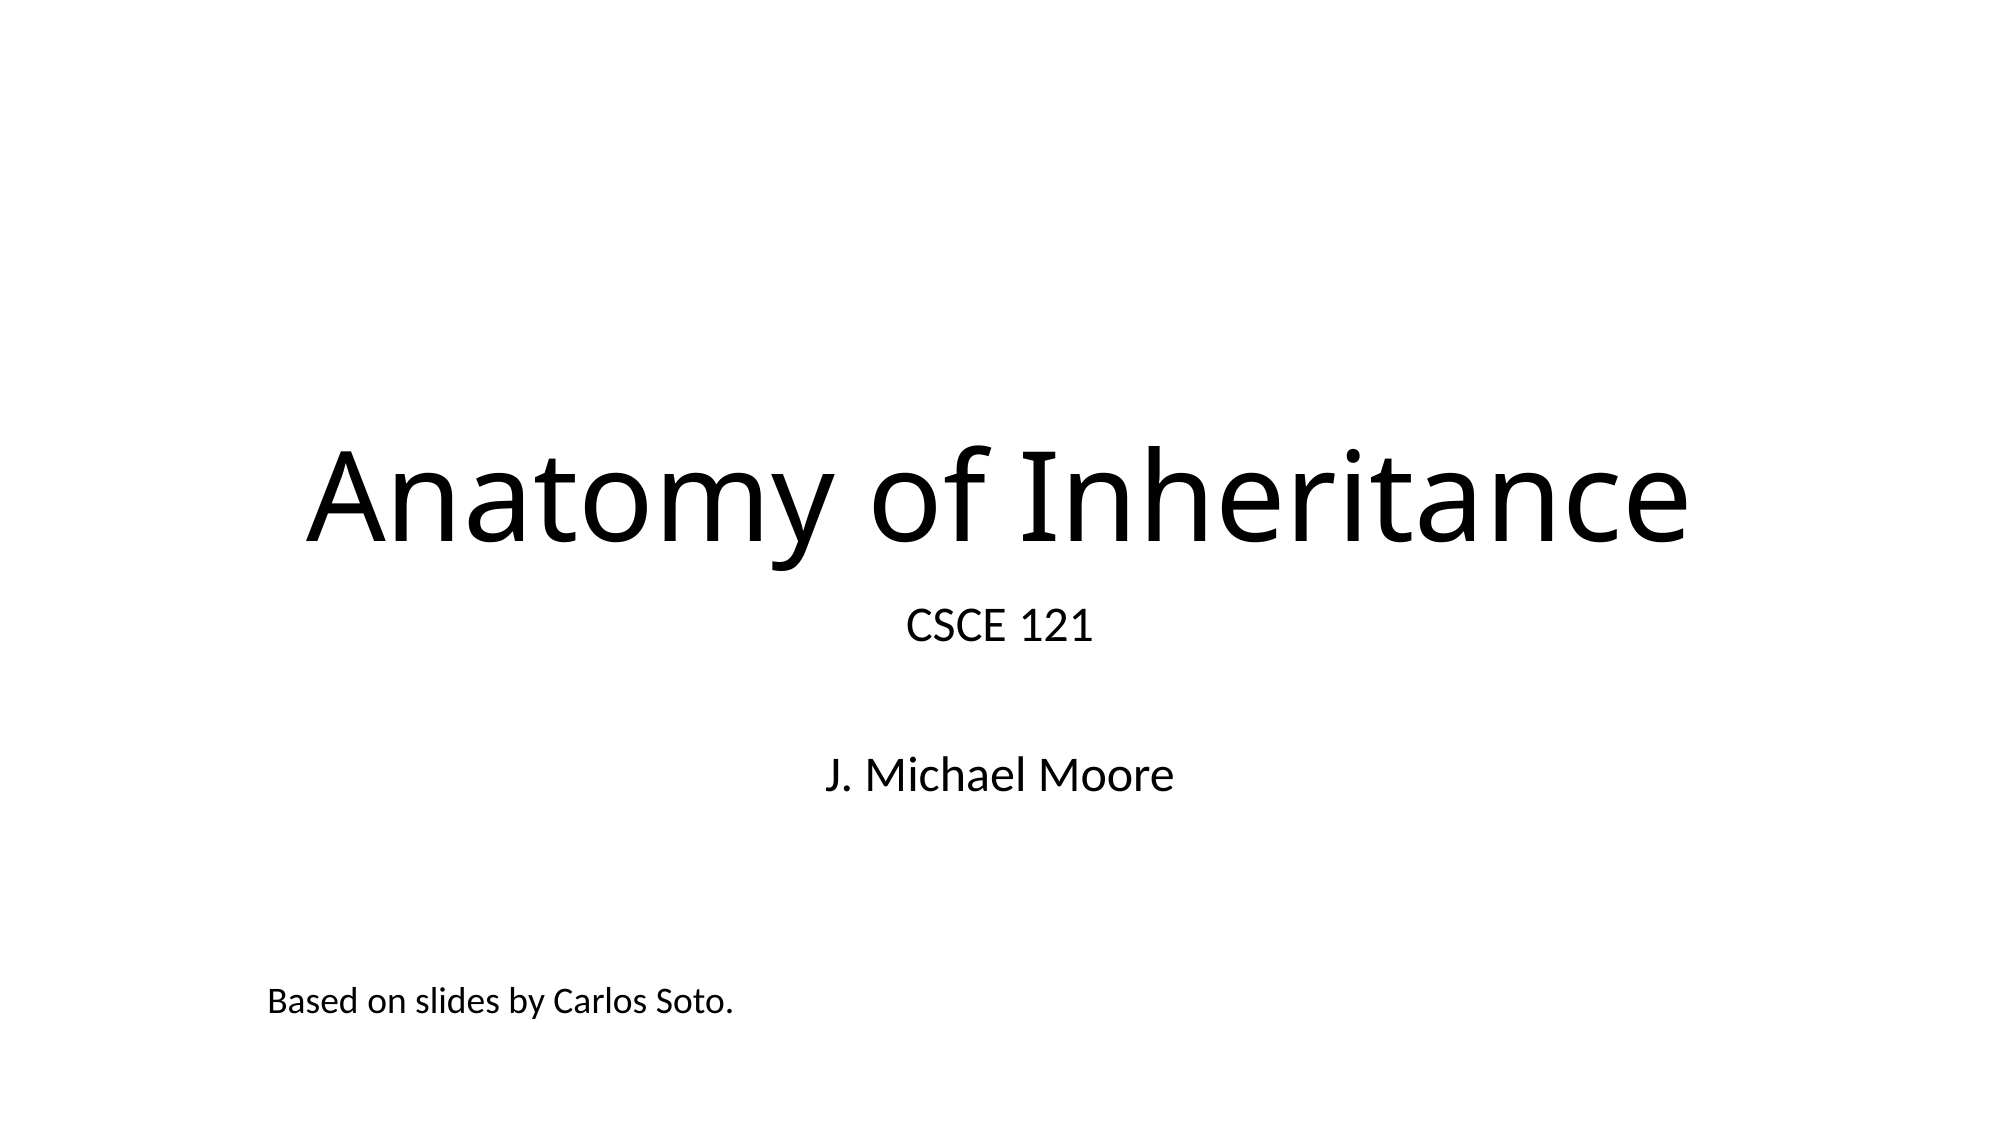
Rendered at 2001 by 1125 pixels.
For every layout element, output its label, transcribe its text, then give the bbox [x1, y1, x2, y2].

title Anatomy of Inheritance [249, 184, 1750, 576]
subtitle CSCE 121 J. Michael Moore [249, 590, 1750, 863]
text_box Based on slides by Carlos Soto. [252, 968, 750, 1029]
